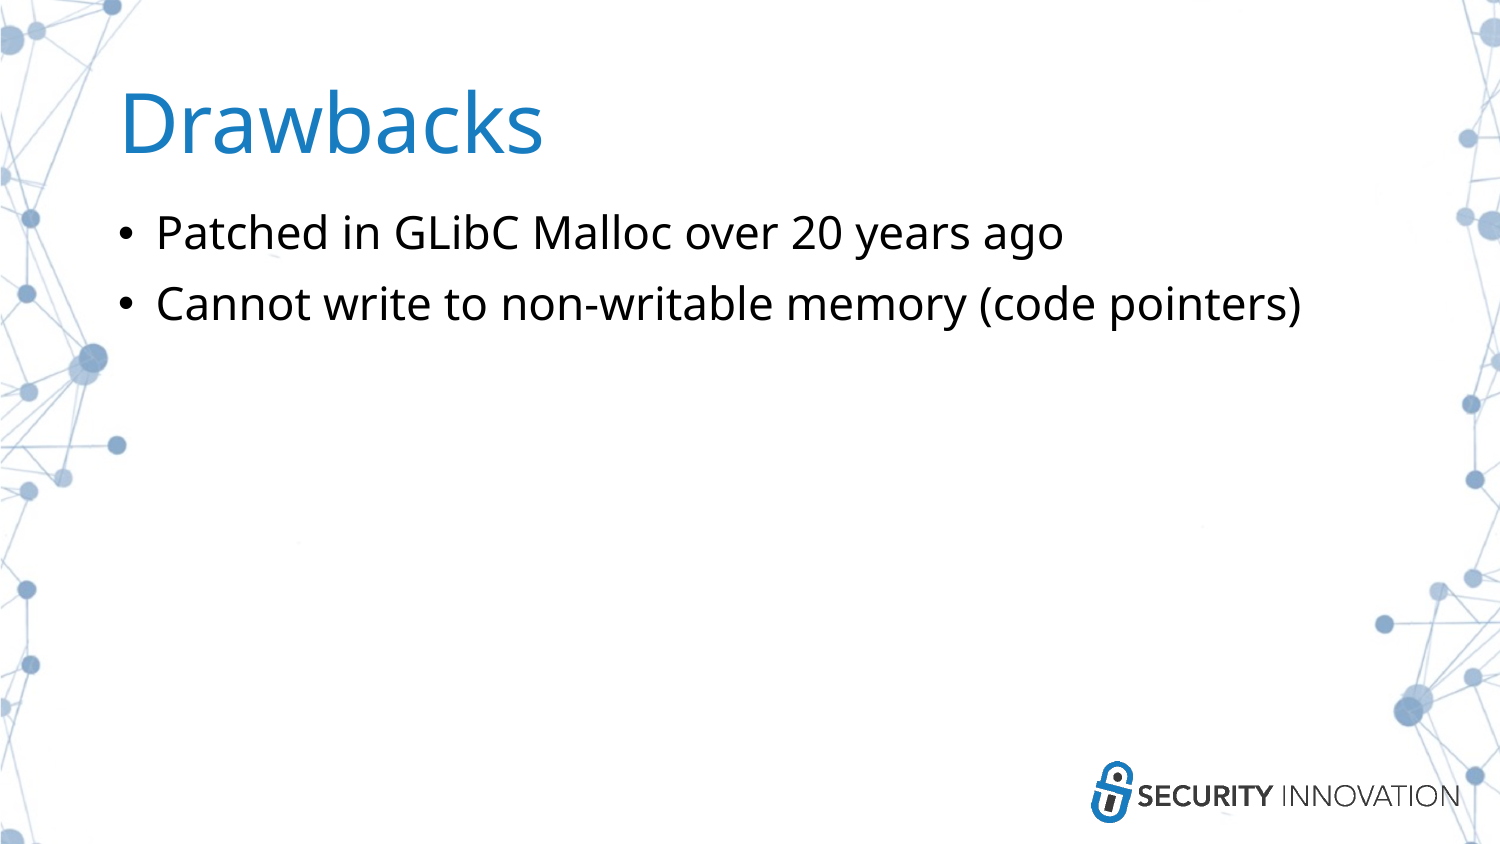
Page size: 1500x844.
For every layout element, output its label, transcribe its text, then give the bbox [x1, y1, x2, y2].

picture [1, 1, 333, 844]
title Drawbacks [103, 44, 1397, 202]
picture [1091, 1, 1500, 844]
list Patched in GLibC Malloc over 20 years ago Cannot write to non-writable memory (code pointers) [103, 202, 1397, 739]
